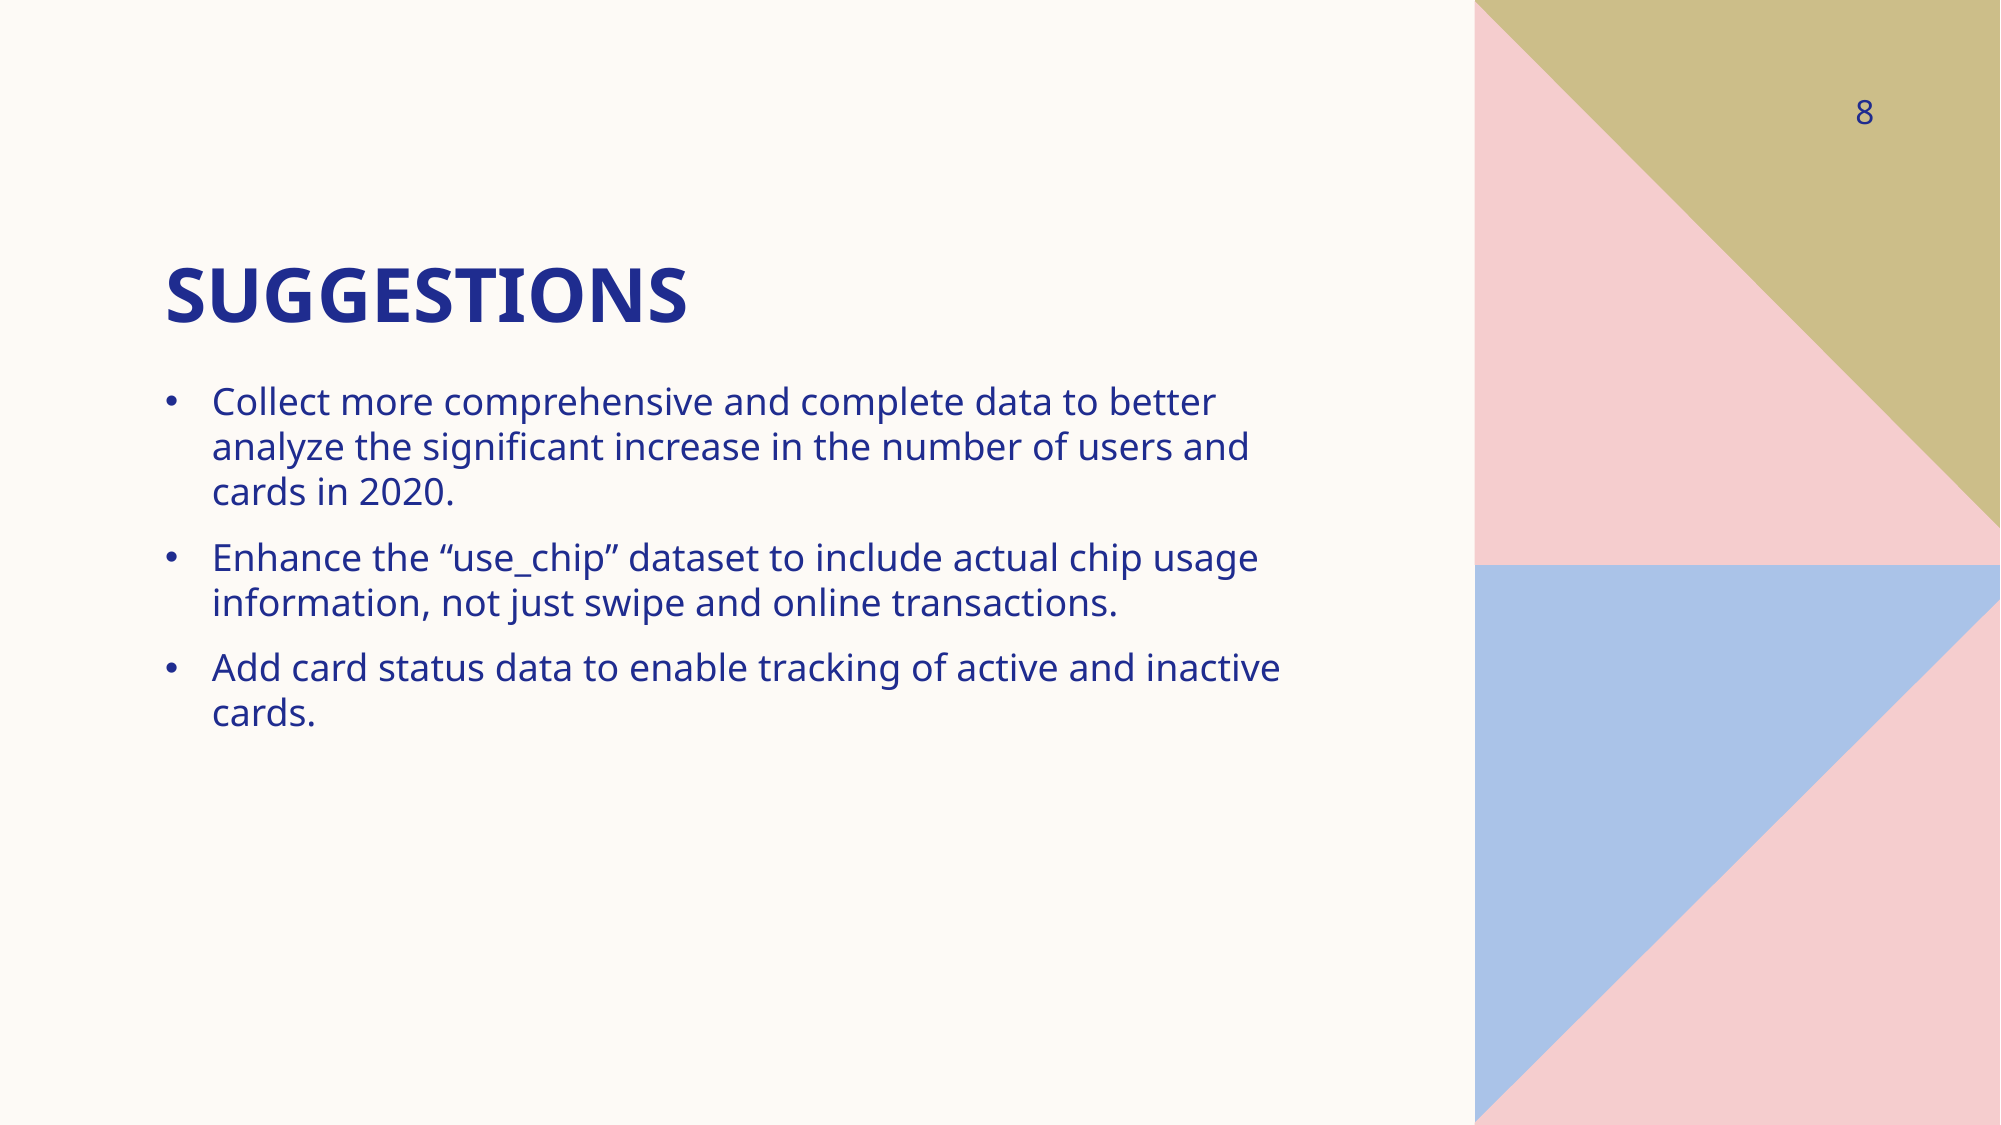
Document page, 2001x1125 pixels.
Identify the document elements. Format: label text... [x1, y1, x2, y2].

title SUGGESTIONS [150, 136, 1429, 338]
slide_number 8 [1712, 75, 1875, 153]
list Collect more comprehensive and complete data to better analyze the significant increase in the number of users and cards in 2020. Enhance the “use_chip” dataset to include actual chip usage information, not just swipe and online transactions. Add card status data to enable tracking of active and inactive cards. [150, 377, 1302, 988]
